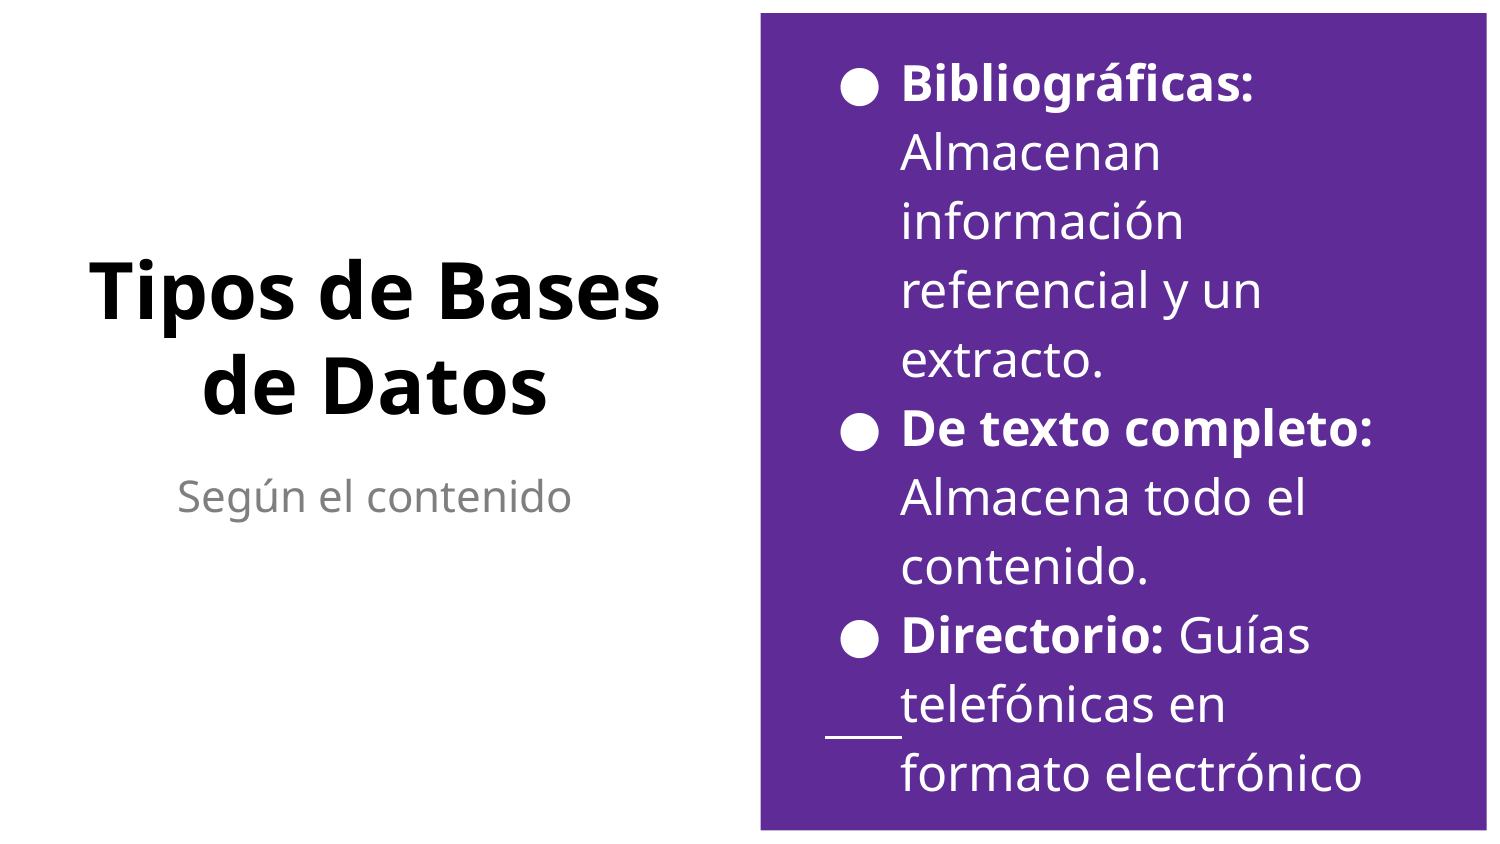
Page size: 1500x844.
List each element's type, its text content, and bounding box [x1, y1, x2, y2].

subtitle Según el contenido [43, 454, 708, 675]
list Bibliográficas: Almacenan información referencial y un extracto. De texto completo: Almacena todo el contenido. Directorio: Guías telefónicas en formato electrónico [810, 118, 1440, 725]
title Tipos de Bases de Datos [43, 193, 708, 446]
